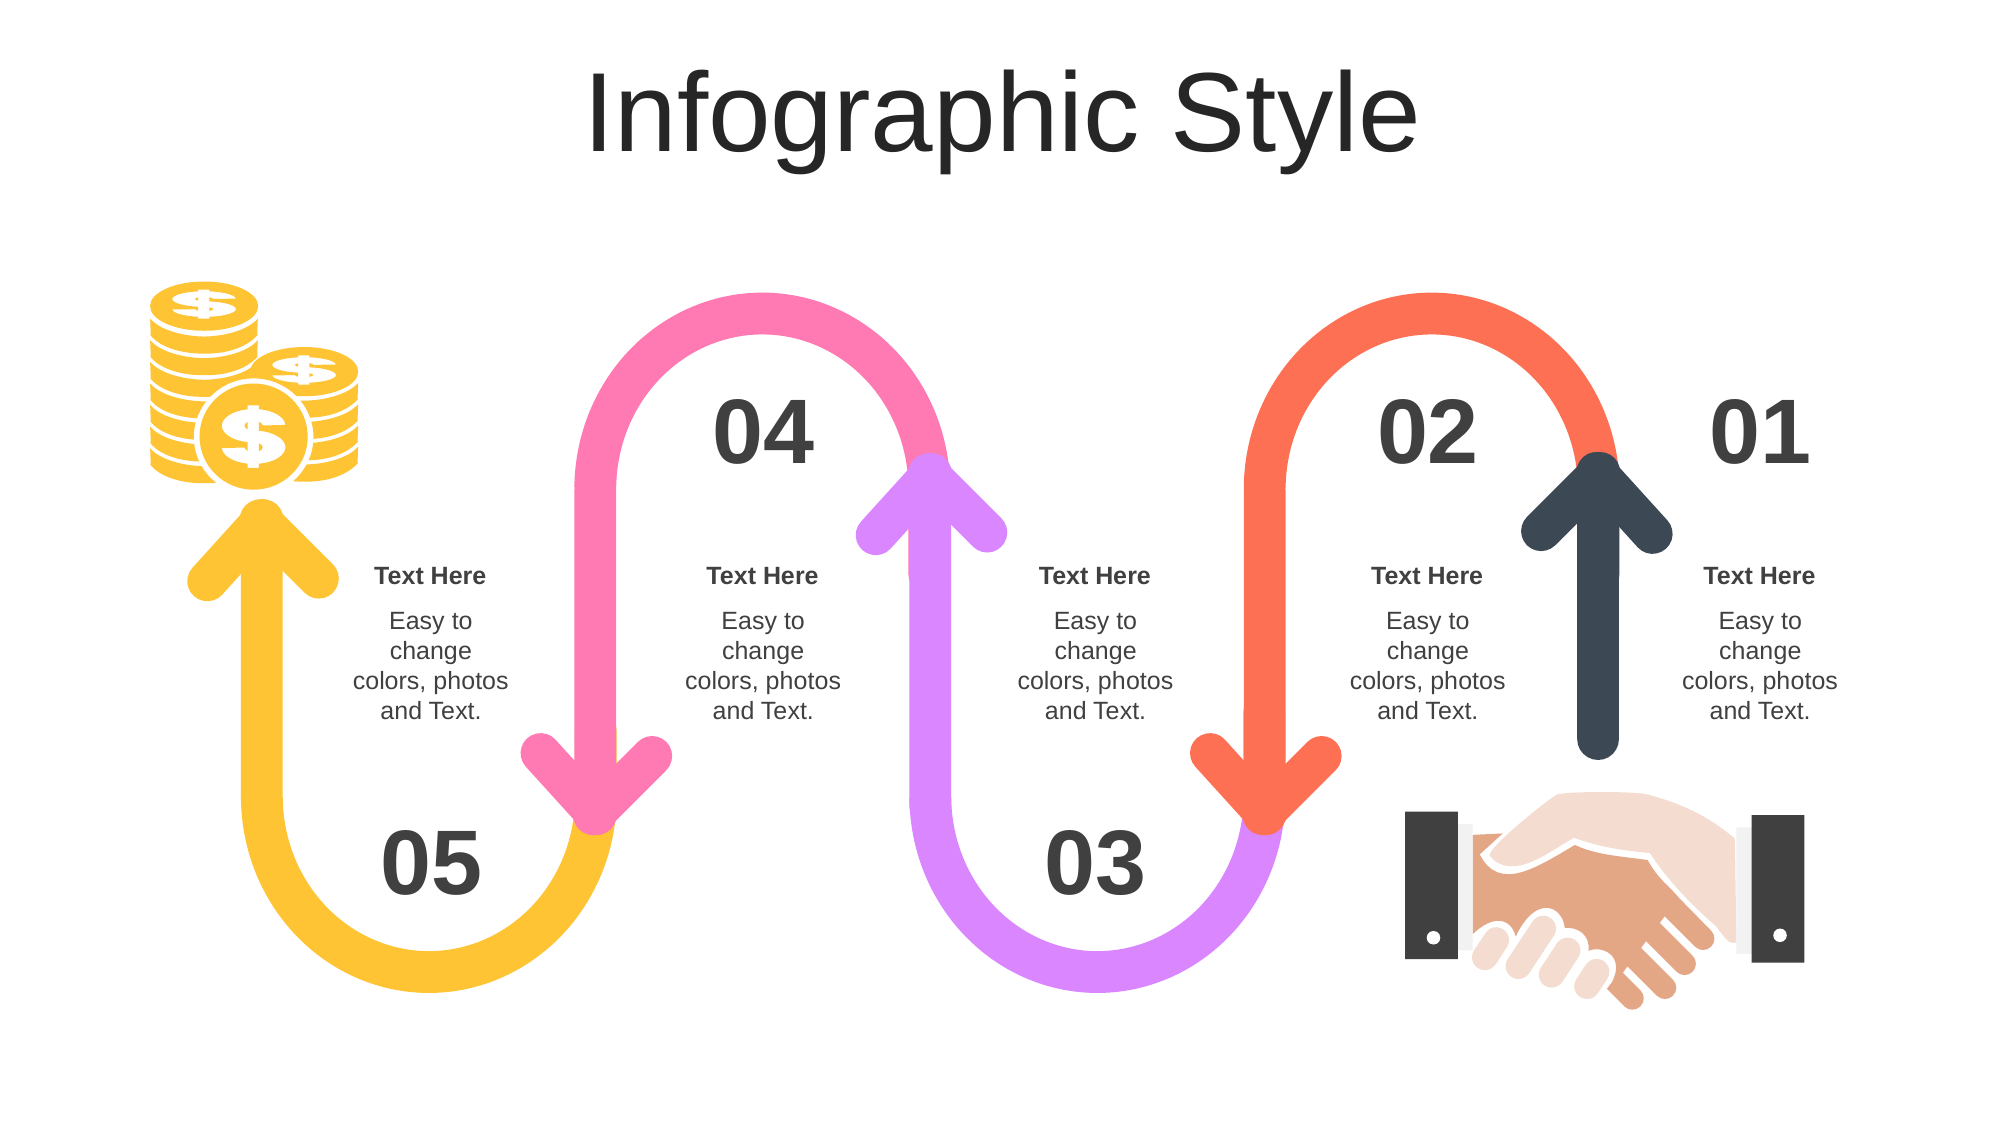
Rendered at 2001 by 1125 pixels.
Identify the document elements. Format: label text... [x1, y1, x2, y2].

text_box [148, 280, 260, 332]
list Infographic Style [53, 55, 1952, 175]
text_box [548, 292, 951, 848]
text_box 01 [1681, 364, 1840, 489]
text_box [1666, 551, 1855, 734]
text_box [1508, 441, 1645, 760]
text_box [215, 487, 617, 993]
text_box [1405, 791, 1805, 1007]
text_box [883, 441, 1286, 993]
text_box [148, 316, 360, 485]
text_box [198, 382, 309, 487]
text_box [1218, 292, 1620, 848]
